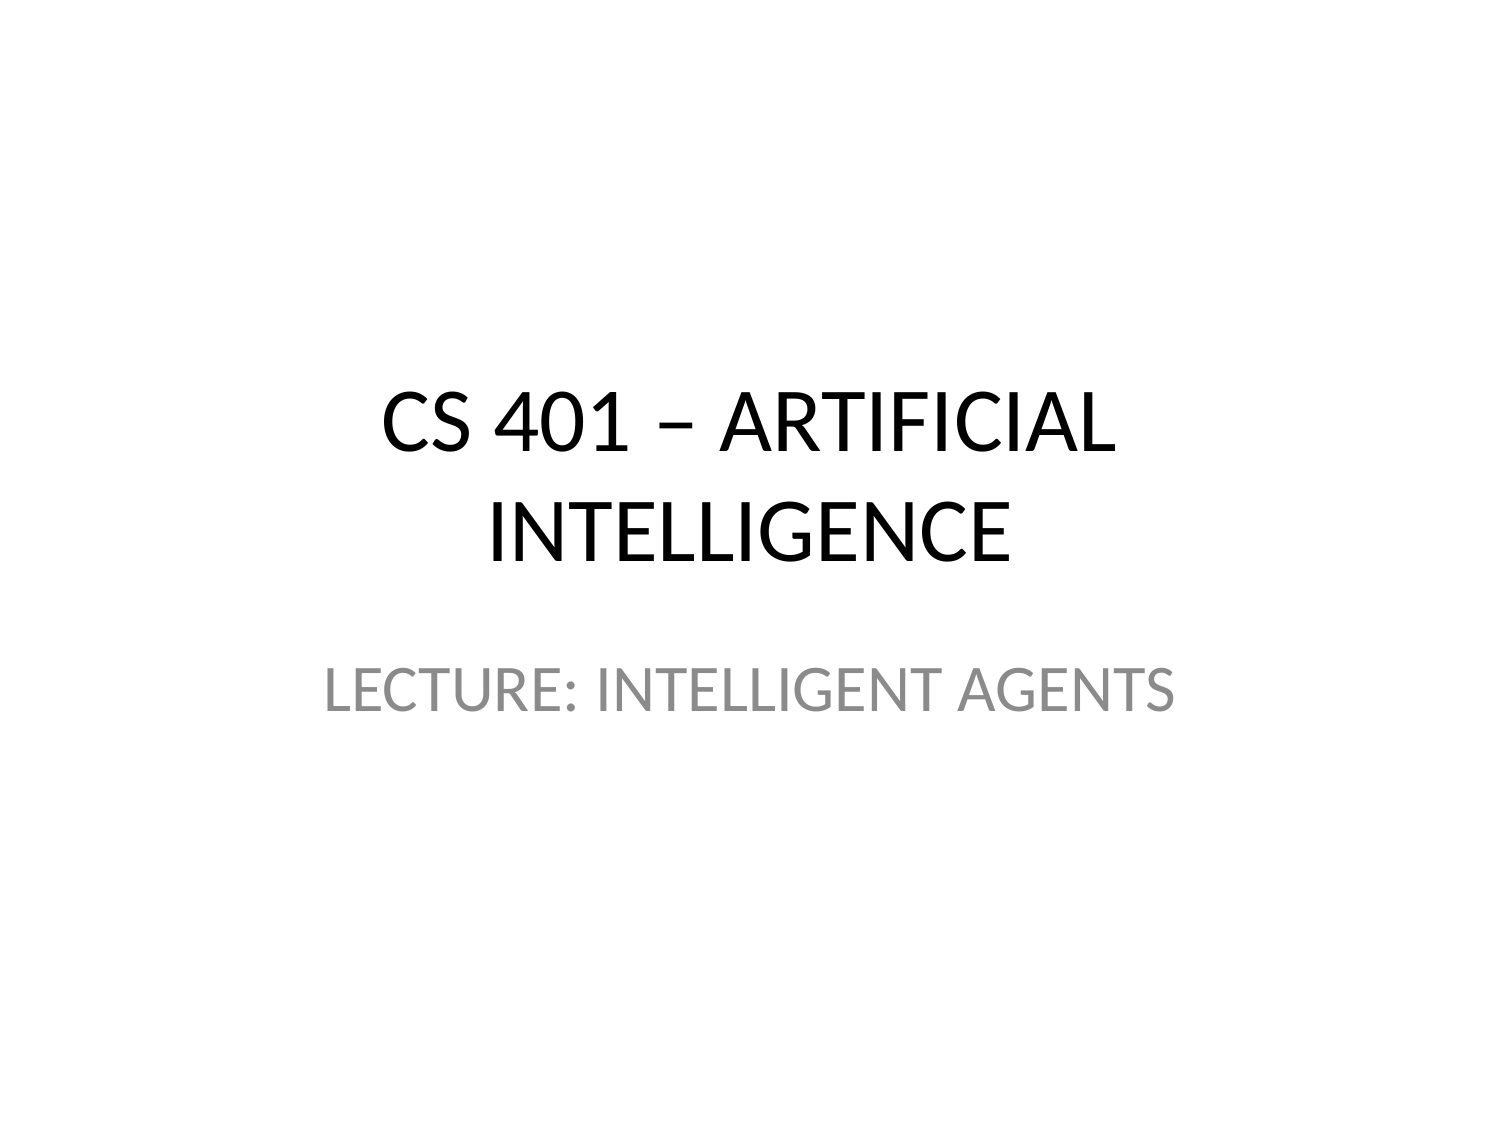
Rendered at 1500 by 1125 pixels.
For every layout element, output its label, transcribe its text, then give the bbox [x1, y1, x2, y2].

title CS 401 – ARTIFICIAL INTELLIGENCE [112, 349, 1388, 591]
subtitle LECTURE: INTELLIGENT AGENTS [225, 637, 1275, 925]
